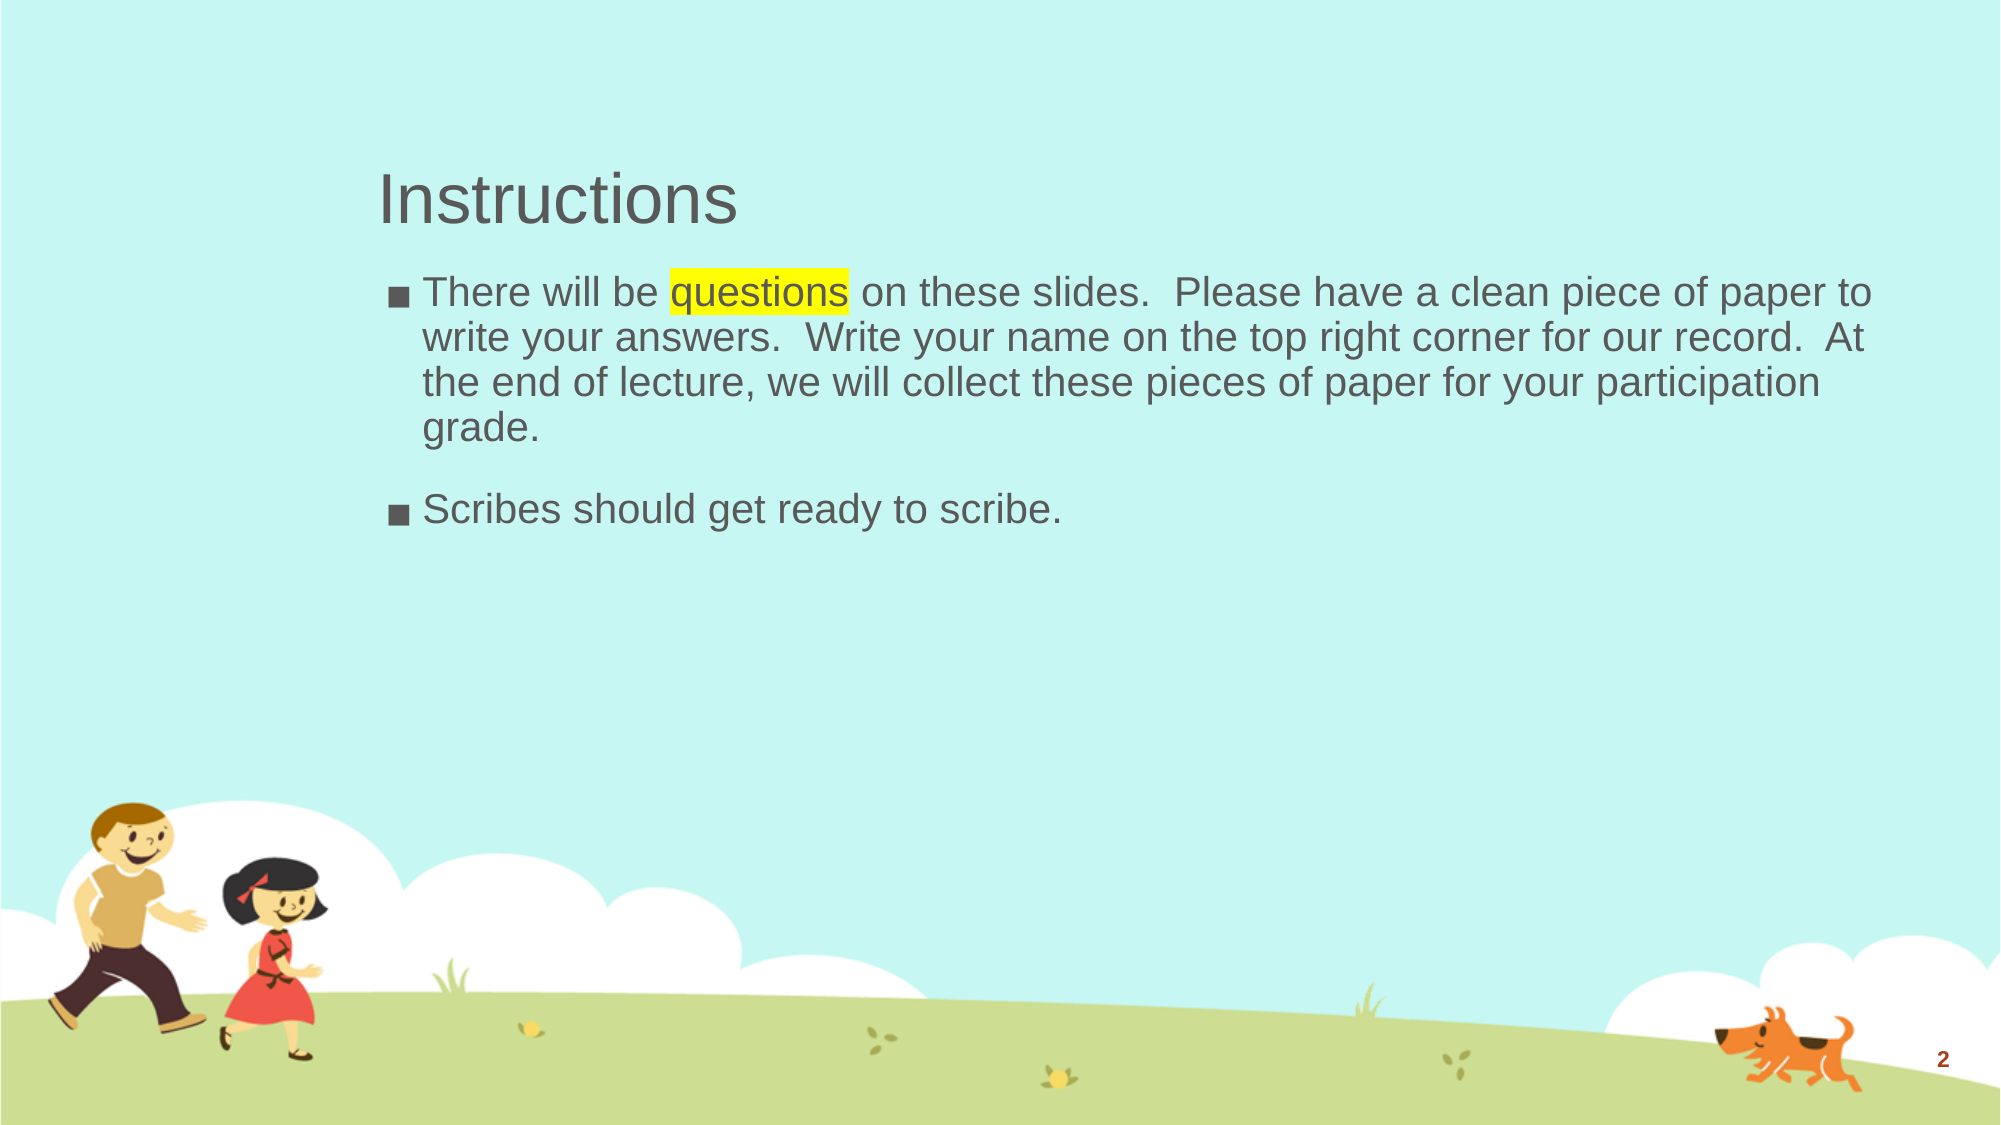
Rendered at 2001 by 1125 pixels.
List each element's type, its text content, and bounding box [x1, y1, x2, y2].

title Instructions [362, 50, 1900, 247]
list There will be questions on these slides. Please have a clean piece of paper to write your answers. Write your name on the top right corner for our record. At the end of lecture, we will collect these pieces of paper for your participation grade. Scribes should get ready to scribe. [362, 262, 1900, 938]
picture [0, 0, 2001, 1125]
slide_number ‹#› [1899, 1030, 1988, 1088]
